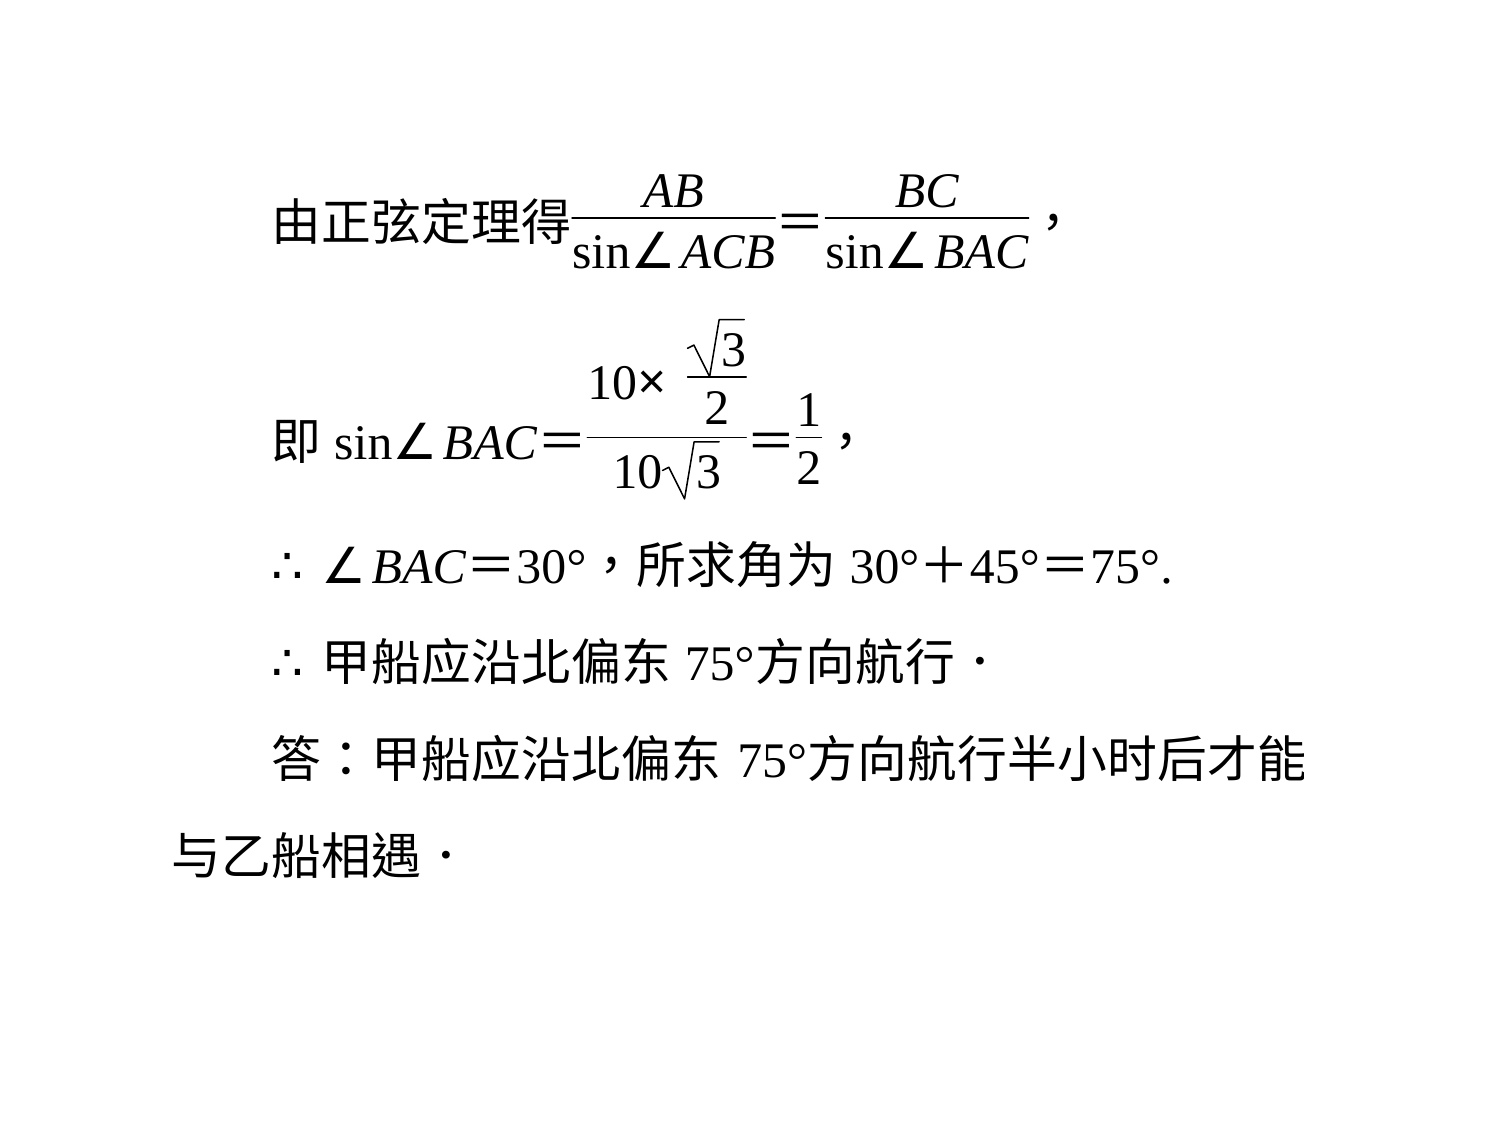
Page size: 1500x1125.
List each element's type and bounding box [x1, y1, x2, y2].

text_box [171, 160, 1304, 957]
